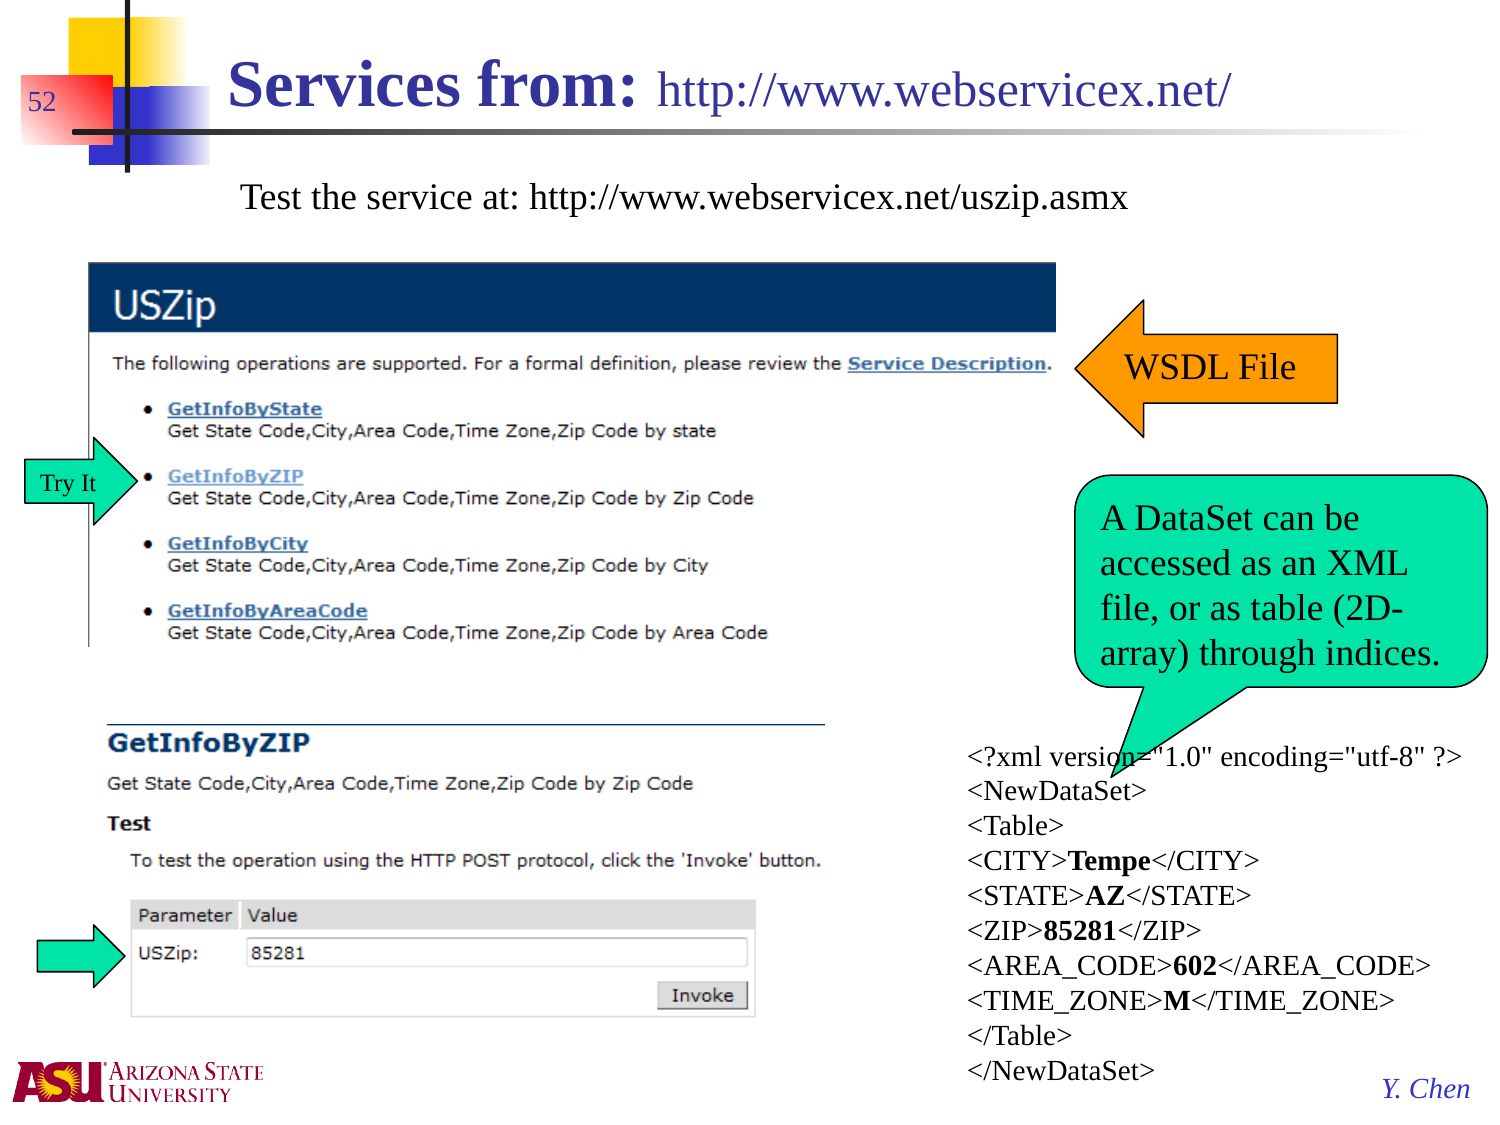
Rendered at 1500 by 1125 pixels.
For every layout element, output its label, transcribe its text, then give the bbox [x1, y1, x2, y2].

picture [101, 724, 826, 1024]
text_box [37, 924, 96, 988]
text_box Try It [24, 459, 82, 504]
text_box A DataSet can be accessed as an XML file, or as table (2D-array) through indices. [1074, 475, 1488, 729]
text_box <?xml version="1.0" encoding="utf-8" ?> <NewDataSet> <Table> <CITY>Tempe</CITY> <STATE>AZ</STATE> <ZIP>85281</ZIP> <AREA_CODE>602</AREA_CODE> <TIME_ZONE>M</TIME_ZONE> </Table> </NewDataSet> [937, 729, 1488, 1094]
text_box Test the service at: http://www.webservicex.net/uszip.asmx [225, 164, 1250, 224]
slide_number 52 [12, 49, 126, 126]
picture [87, 262, 1056, 648]
title Services from: http://www.webservicex.net/ [212, 24, 1488, 128]
text_box WSDL File [1074, 299, 1338, 438]
picture [12, 1062, 263, 1102]
